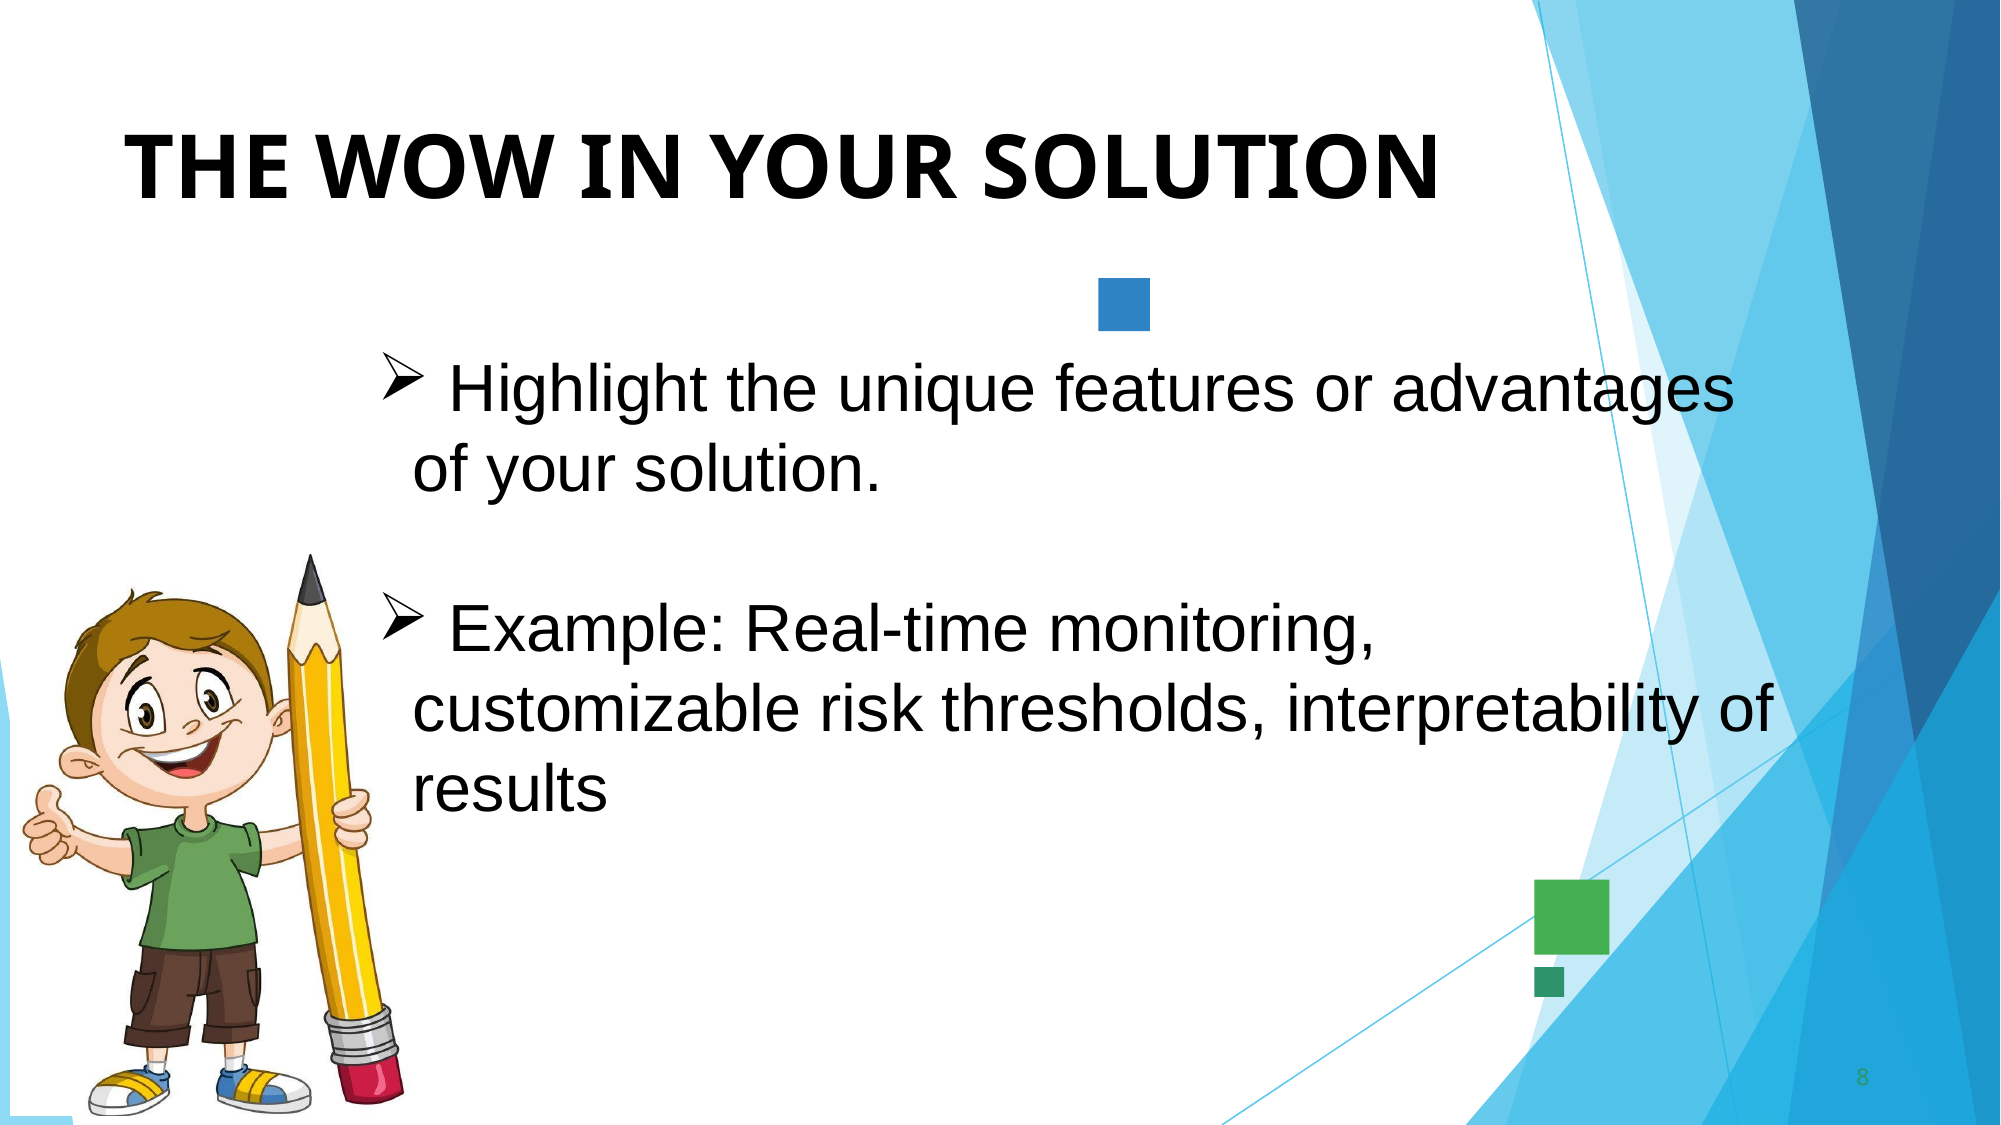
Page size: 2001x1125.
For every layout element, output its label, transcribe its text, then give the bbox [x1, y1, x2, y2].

slide_number 8 [1849, 1061, 1890, 1125]
text_box Highlight the unique features or advantages of your solution. Example: Real-time monitoring, customizable risk thresholds, interpretability of results [362, 337, 1800, 832]
picture [10, 554, 416, 1116]
text_box [1534, 879, 1610, 955]
text_box [1098, 298, 1150, 332]
text_box [1534, 967, 1565, 997]
title THE WOW IN YOUR SOLUTION [91, 63, 1694, 298]
